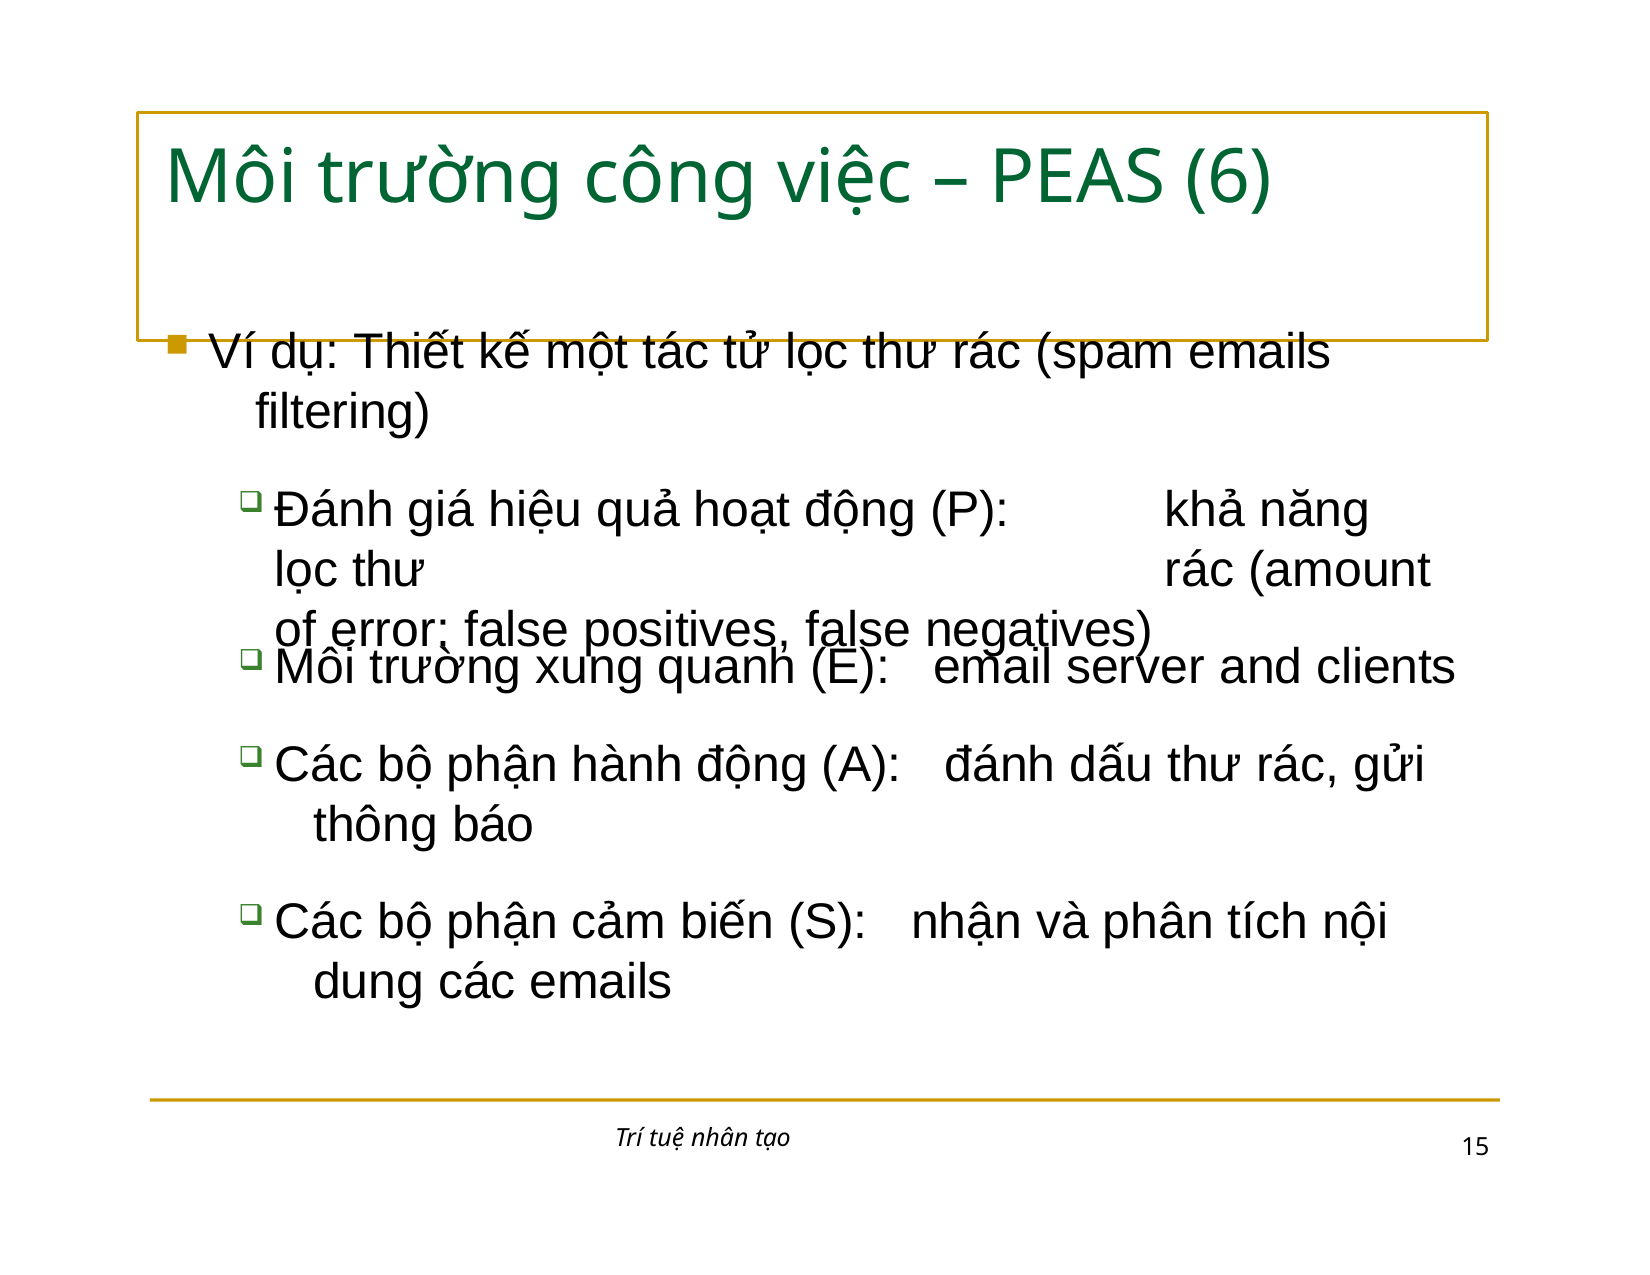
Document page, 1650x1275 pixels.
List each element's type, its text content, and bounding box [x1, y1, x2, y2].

text_box Môi trường xung quanh (E): Các bộ phận hành động (A): thông báo Các bộ phận cảm biến (S): dung các emails [236, 631, 906, 1009]
text_box [149, 1098, 1500, 1102]
title Môi trường công việc – PEAS (6) [137, 112, 1488, 341]
slide_number 10 [1455, 1136, 1494, 1275]
text_box nhận và phân tích nội [909, 886, 1392, 949]
text_box Ví dụ: Thiết kế một tác tử lọc thư rác (spam emails filtering) Đánh giá hiệu quả hoạt động (P): khả năng lọc thư rác (amount of error: false positives, false negatives) [162, 316, 1439, 656]
text_box email server and clients đánh dấu thư rác, gửi [931, 631, 1461, 791]
footer Trí tuệ nhân tạo [612, 1118, 820, 1275]
